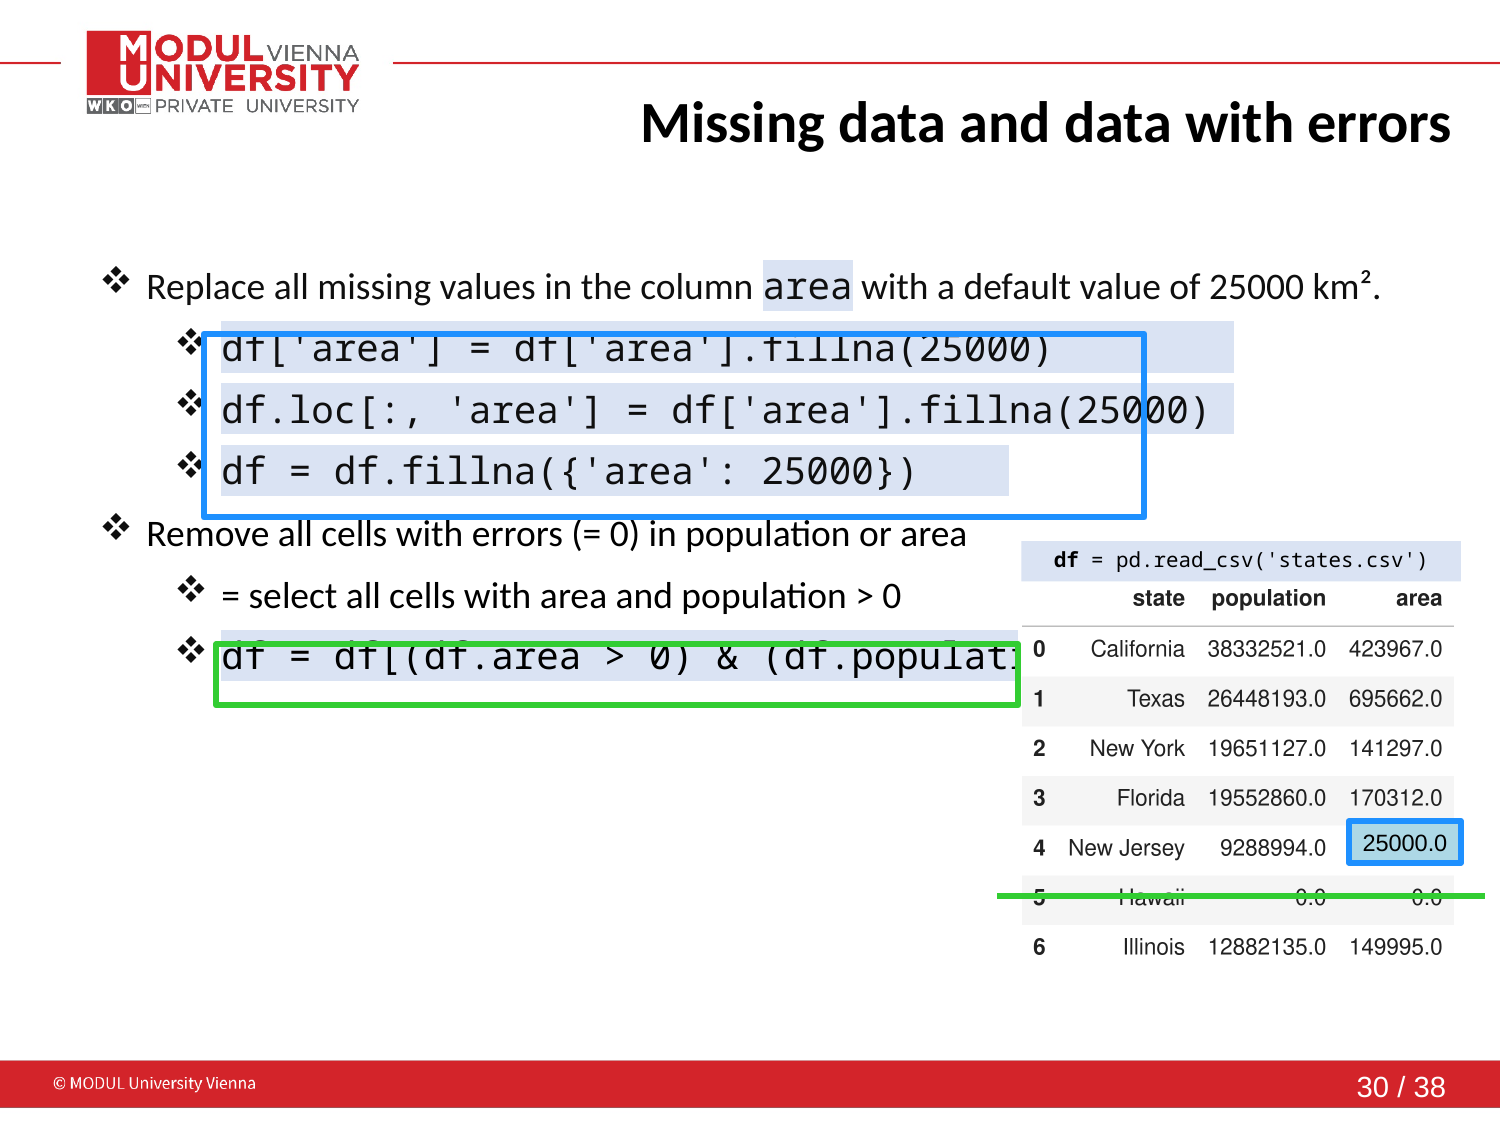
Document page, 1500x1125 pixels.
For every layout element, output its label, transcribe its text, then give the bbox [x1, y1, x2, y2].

picture [0, 0, 1500, 1125]
text_box [216, 644, 1012, 706]
text_box [203, 333, 1145, 518]
text_box Missing data and data with errors [79, 25, 1468, 214]
list Replace all missing values in the column area with a default value of 25000 km². df['area'] = df['area'].fillna(25000) df.loc[:, 'area'] = df['area'].fillna(25000) df = df.fillna({'area': 25000}) Remove all cells with errors (= 0) in population or area = select all cells with area and population > 0 df = df[(df.area > 0) & (df.population > 0)] [99, 262, 1401, 723]
text_box df = pd.read_csv('states.csv') [1021, 541, 1461, 573]
